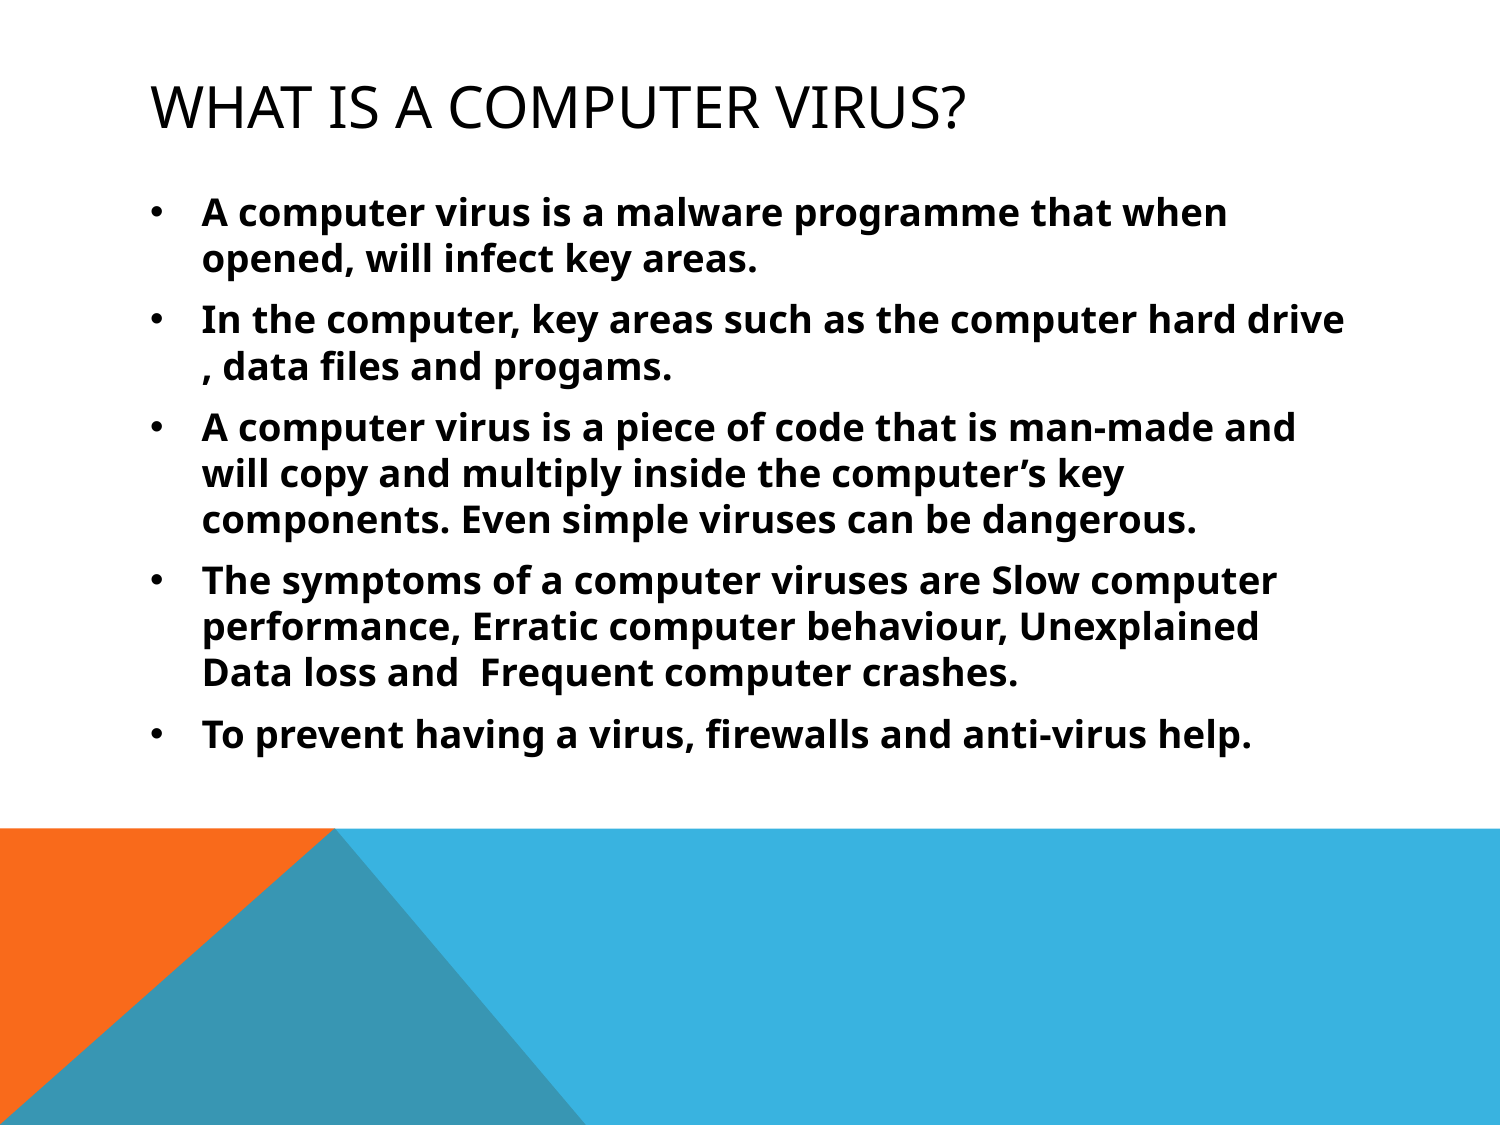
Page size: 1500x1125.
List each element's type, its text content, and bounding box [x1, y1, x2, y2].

list A computer virus is a malware programme that when opened, will infect key areas. In the computer, key areas such as the computer hard drive , data files and progams. A computer virus is a piece of code that is man-made and will copy and multiply inside the computer’s key components. Even simple viruses can be dangerous. The symptoms of a computer viruses are Slow computer performance, Erratic computer behaviour, Unexplained Data loss and Frequent computer crashes. To prevent having a virus, firewalls and anti-virus help. [135, 180, 1369, 768]
title What is a computer Virus? [135, 60, 1369, 150]
